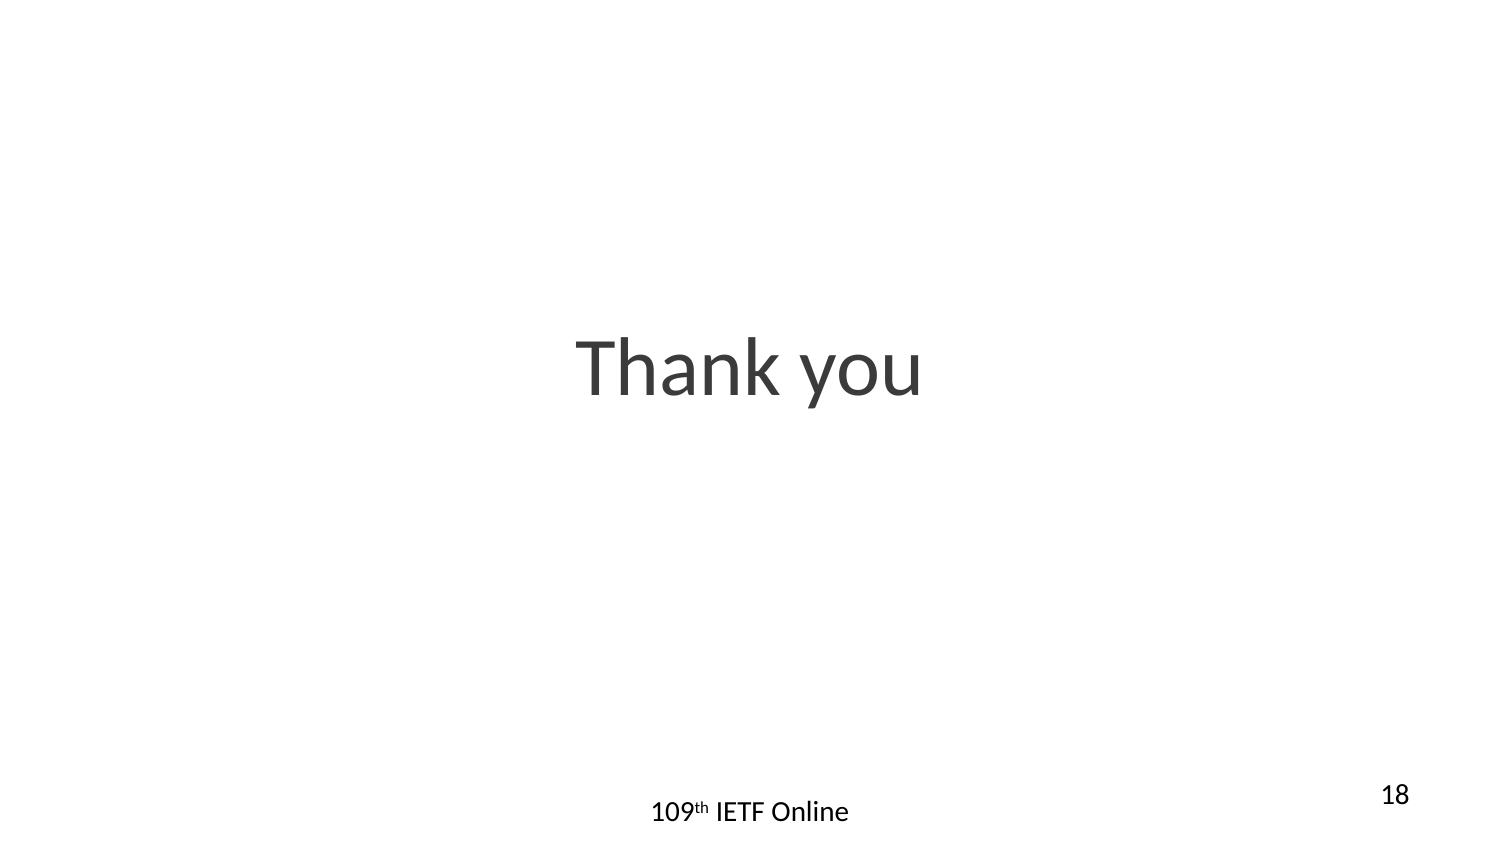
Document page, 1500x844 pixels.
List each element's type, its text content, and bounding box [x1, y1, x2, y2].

slide_number 18 [1074, 768, 1426, 828]
text_box Thank you [112, 271, 1388, 453]
footer 109th IETF Online [512, 784, 988, 844]
